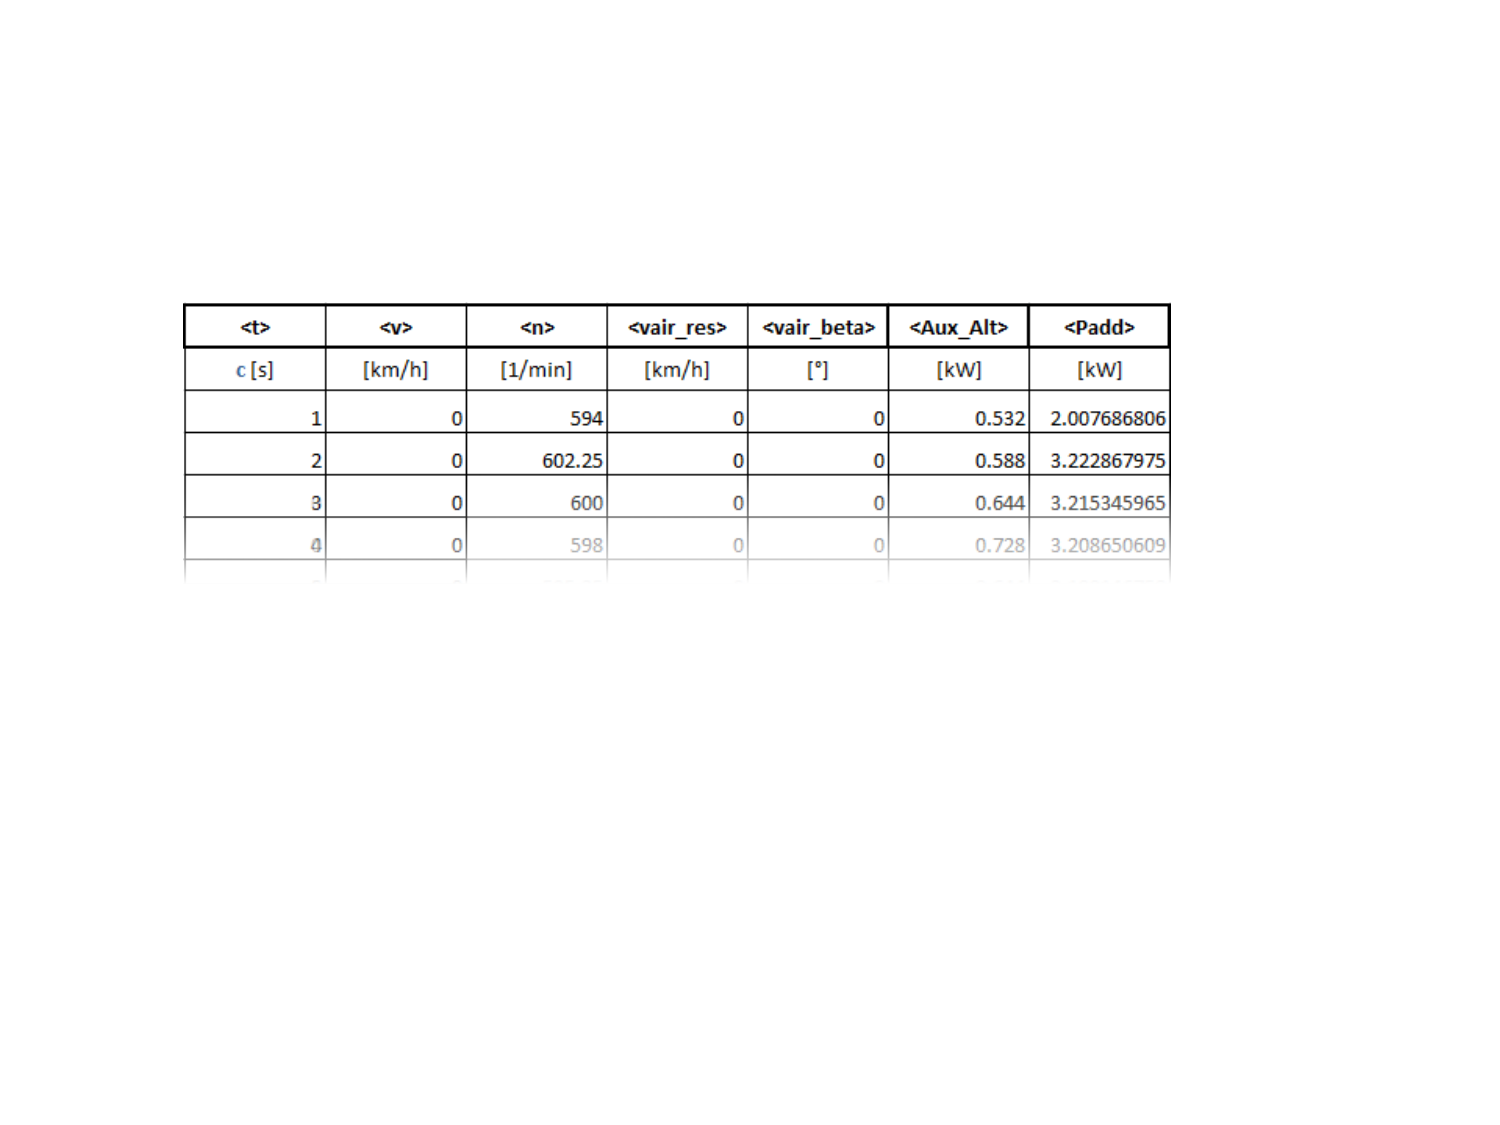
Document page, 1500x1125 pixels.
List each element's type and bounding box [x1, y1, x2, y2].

picture [182, 302, 1171, 599]
